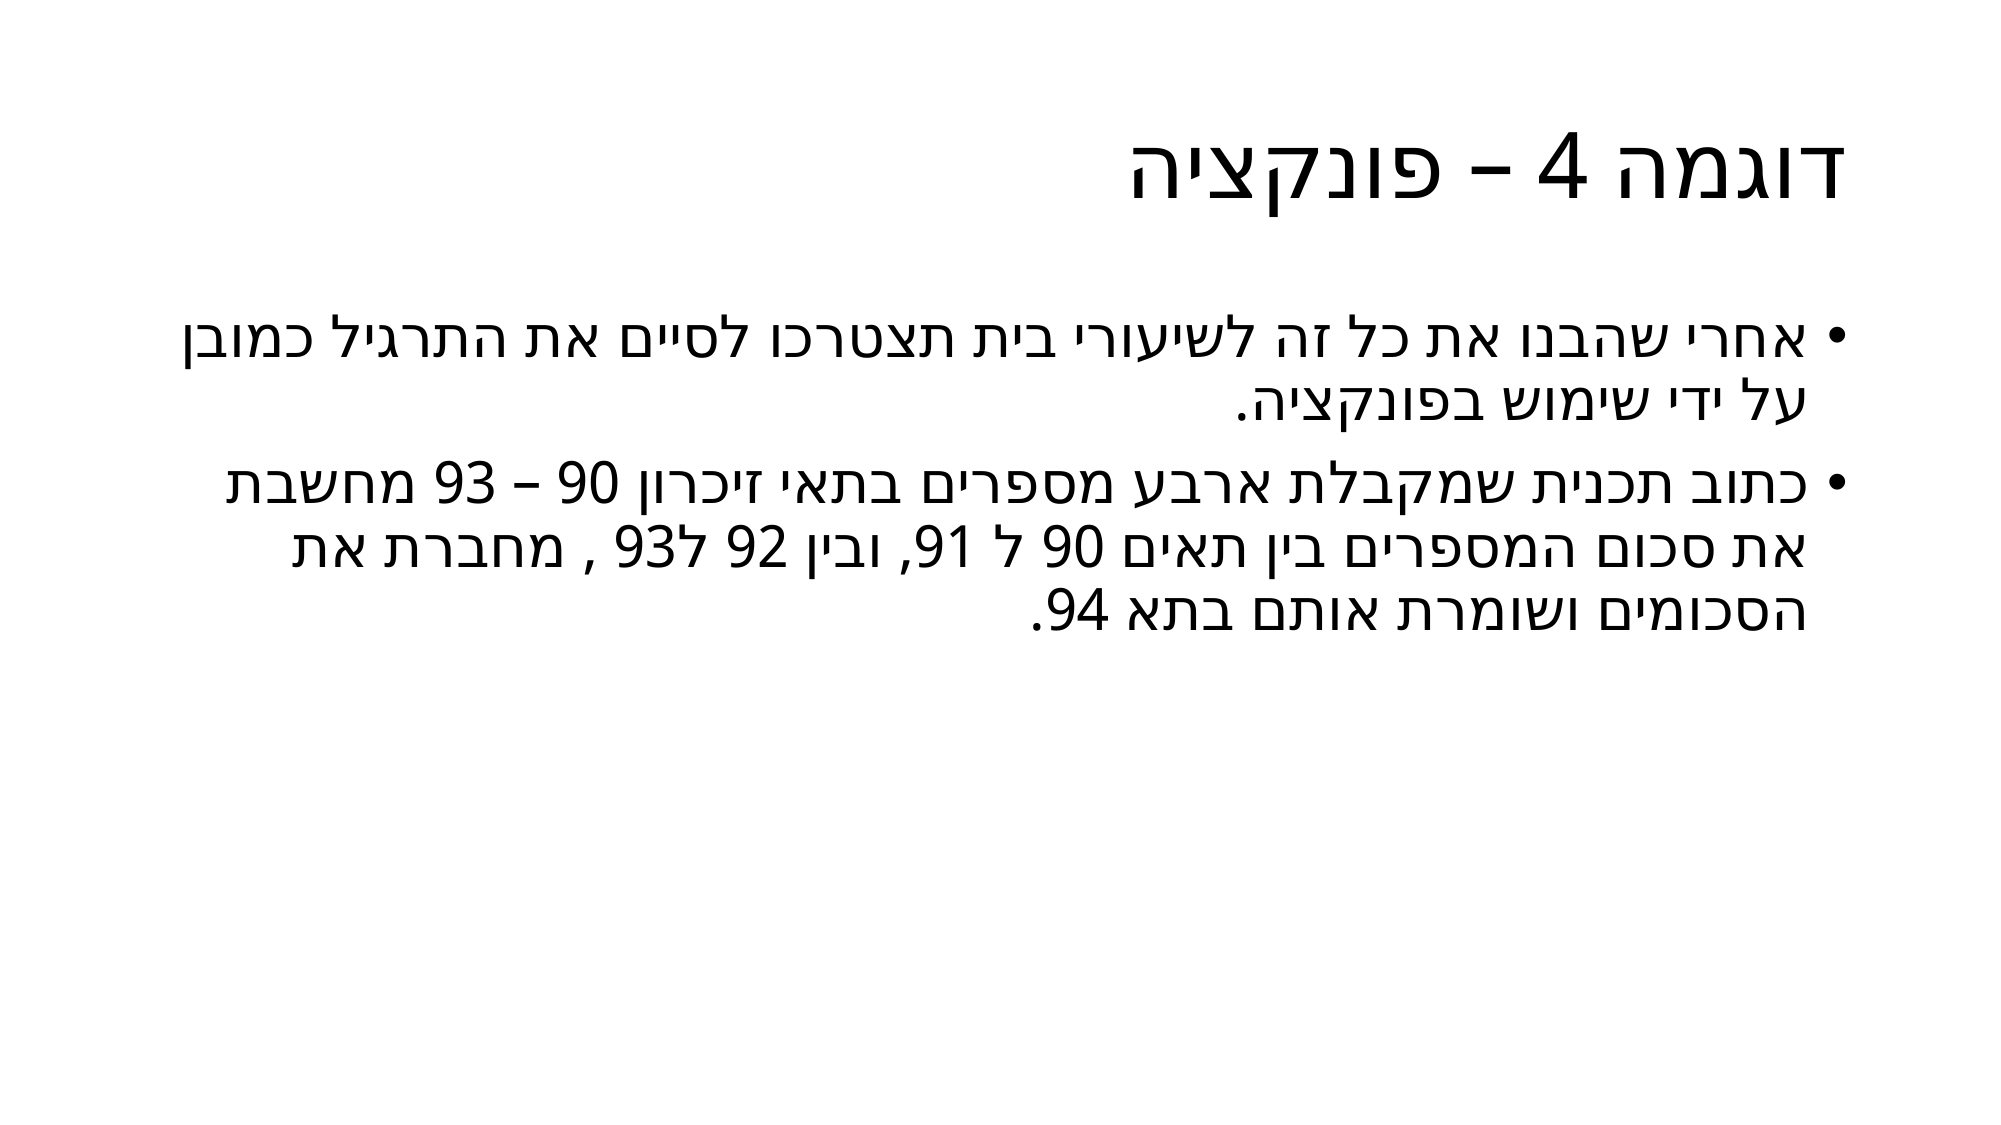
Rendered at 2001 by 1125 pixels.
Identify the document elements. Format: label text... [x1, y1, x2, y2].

title דוגמה 4 – פונקציה [137, 59, 1863, 278]
list אחרי שהבנו את כל זה לשיעורי בית תצטרכו לסיים את התרגיל כמובן על ידי שימוש בפונקציה. כתוב תכנית שמקבלת ארבע מספרים בתאי זיכרון 90 – 93 מחשבת את סכום המספרים בין תאים 90 ל 91, ובין 92 ל93 , מחברת את הסכומים ושומרת אותם בתא 94. [137, 299, 1863, 1014]
